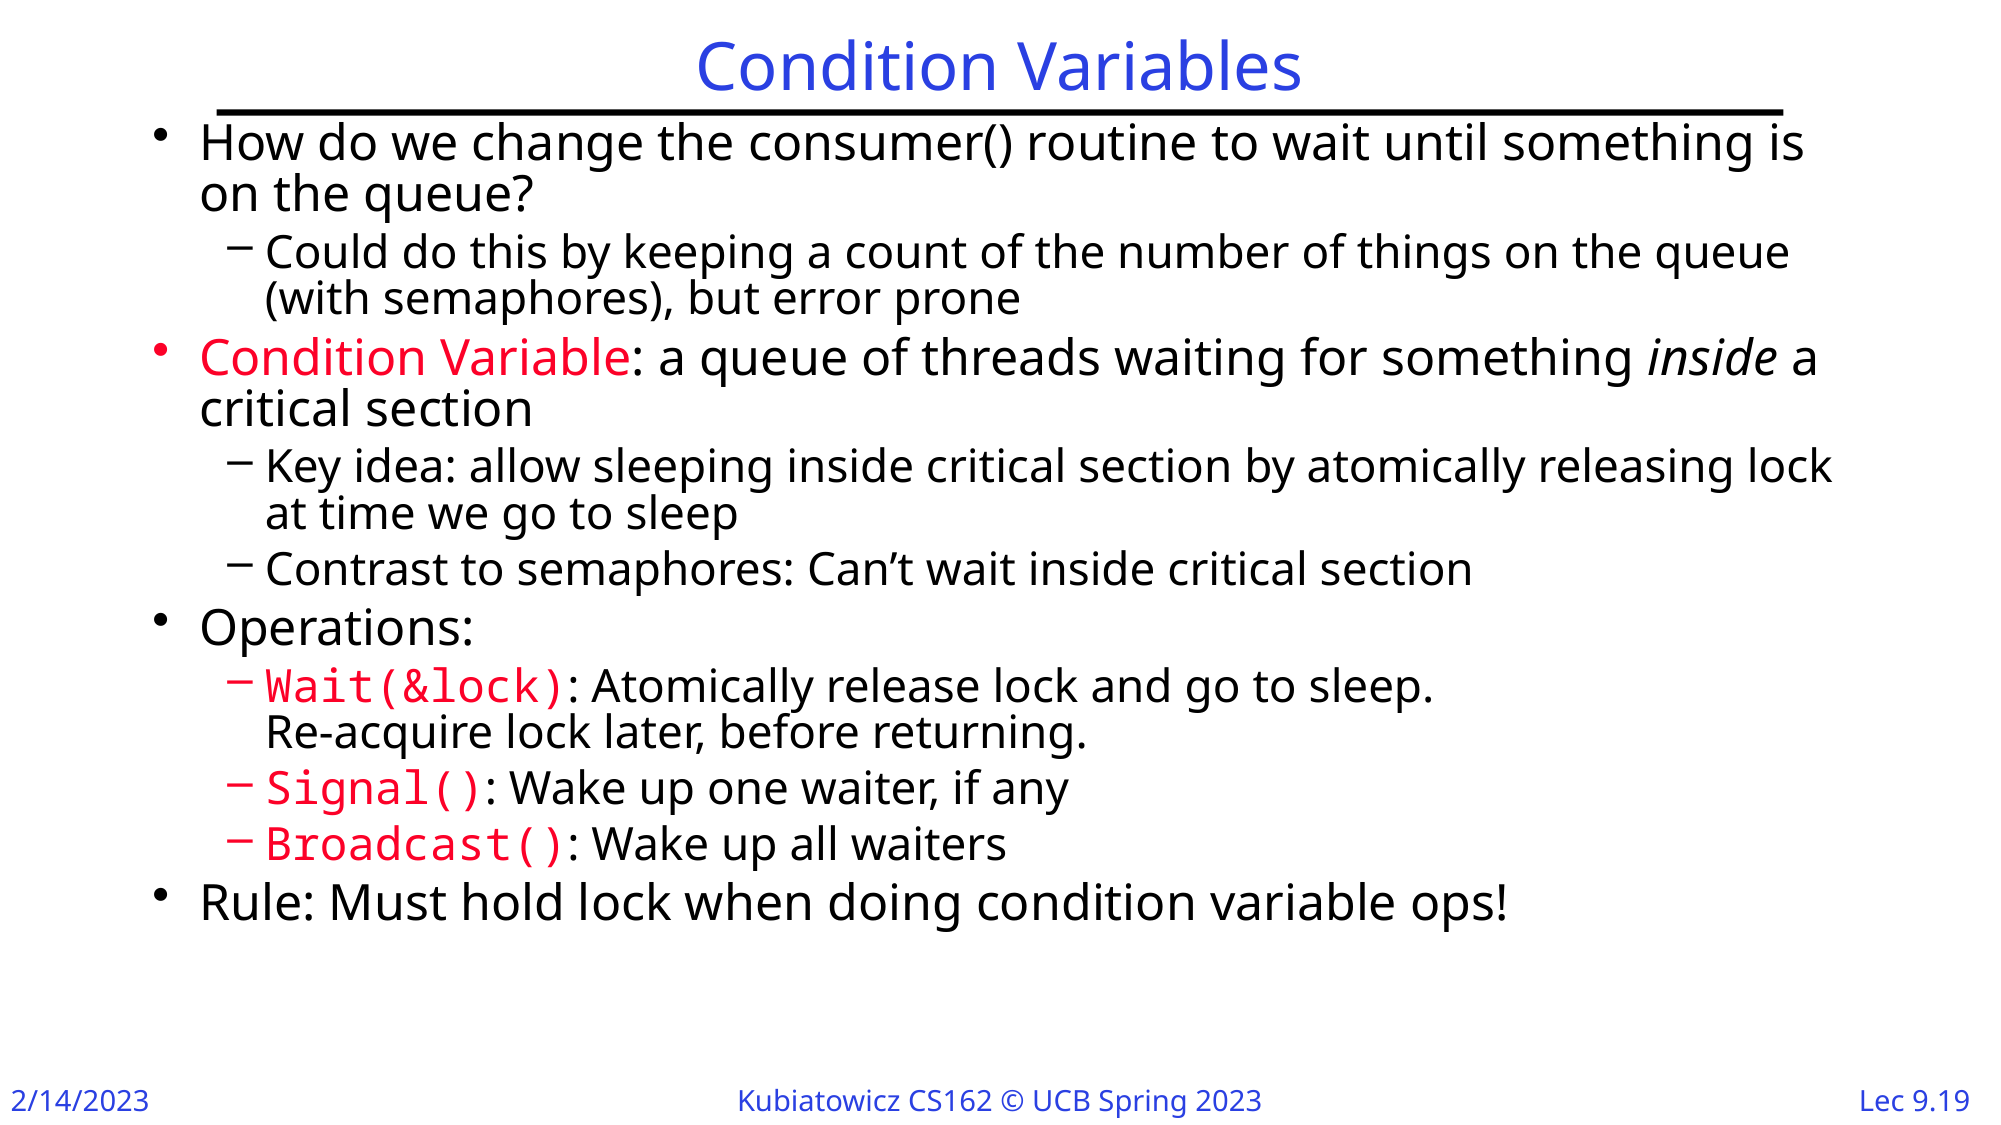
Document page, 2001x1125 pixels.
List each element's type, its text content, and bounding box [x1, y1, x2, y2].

title Condition Variables [216, 24, 1784, 112]
list How do we change the consumer() routine to wait until something is on the queue? Could do this by keeping a count of the number of things on the queue (with semaphores), but error prone Condition Variable: a queue of threads waiting for something inside a critical section Key idea: allow sleeping inside critical section by atomically releasing lock at time we go to sleep Contrast to semaphores: Can’t wait inside critical section Operations: Wait(&lock): Atomically release lock and go to sleep. Re-acquire lock later, before returning. Signal(): Wake up one waiter, if any Broadcast(): Wake up all waiters Rule: Must hold lock when doing condition variable ops! [137, 112, 1850, 1125]
